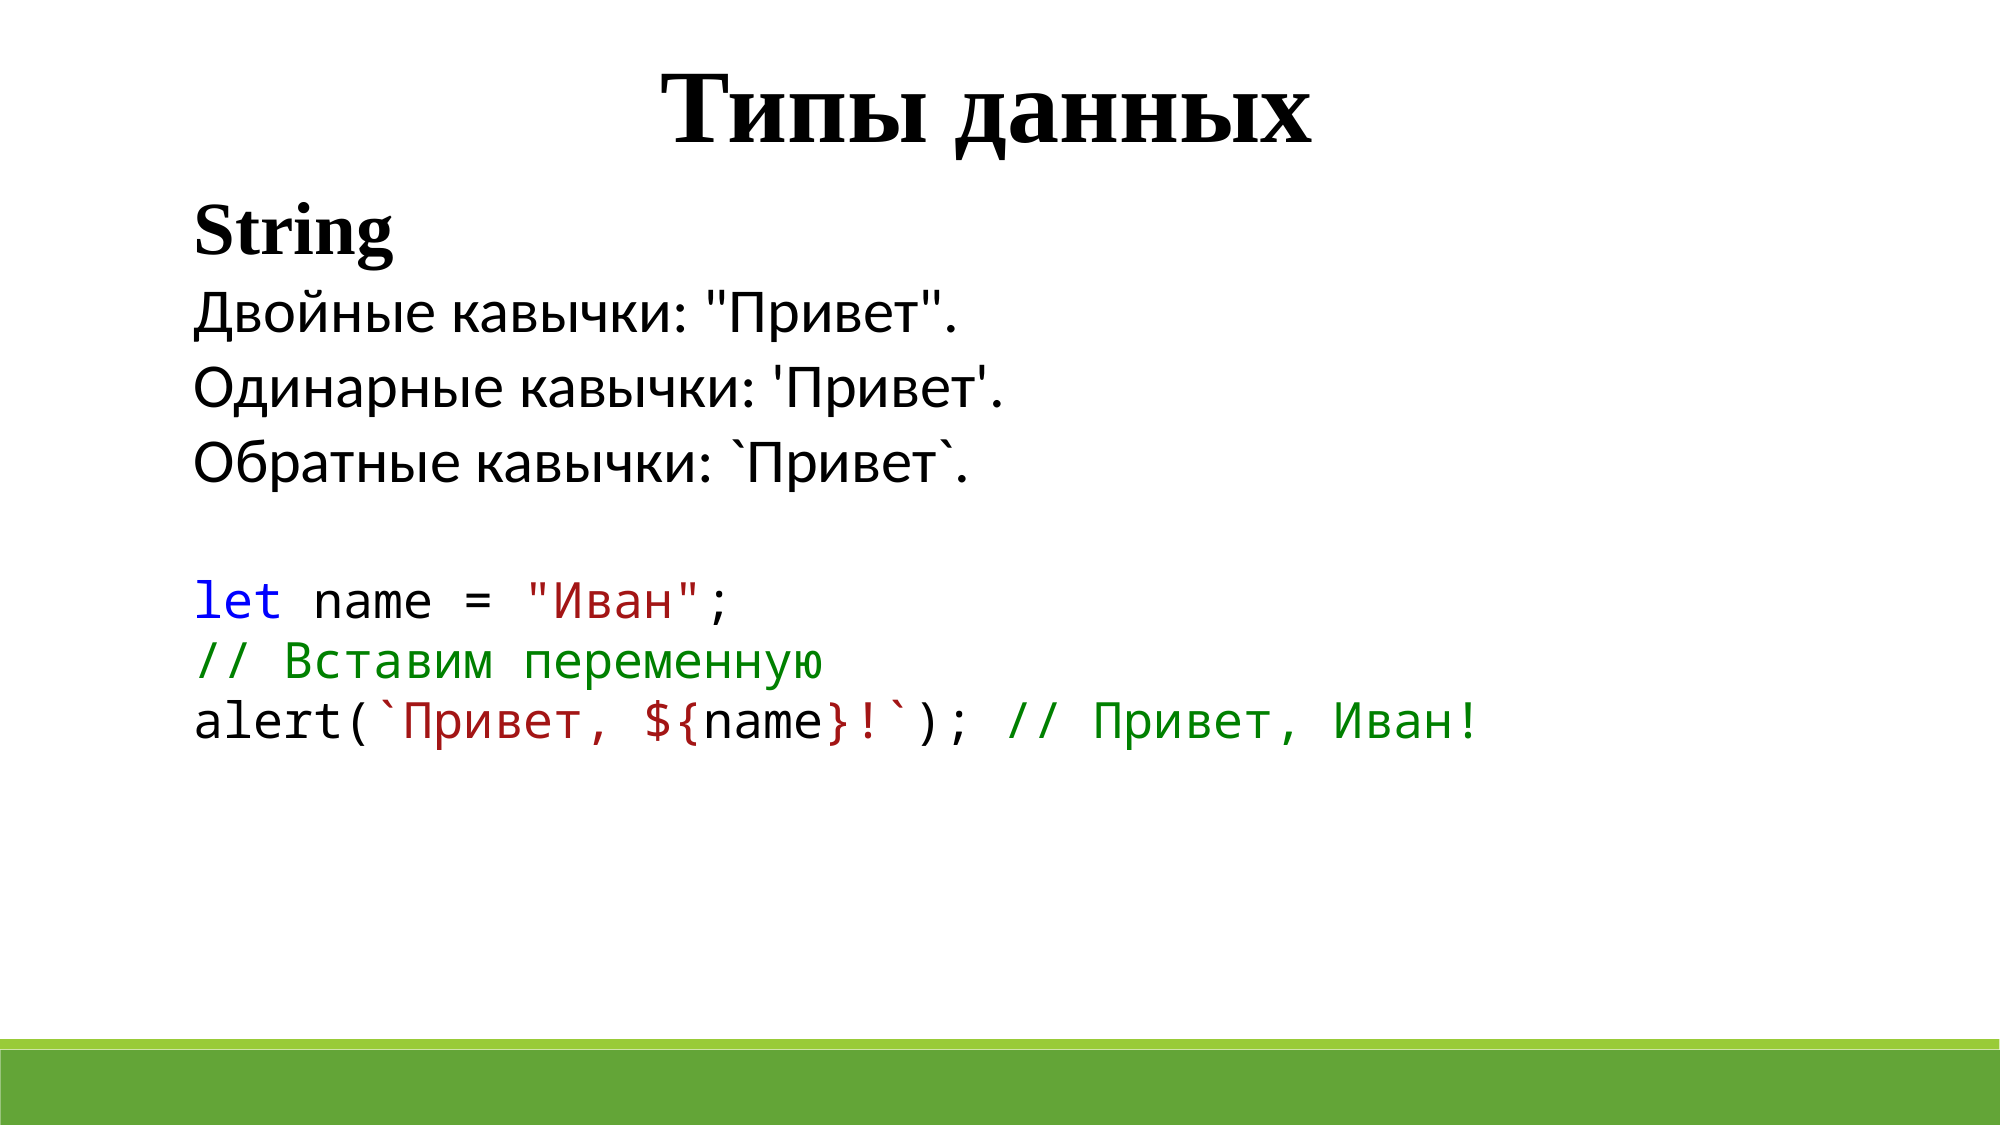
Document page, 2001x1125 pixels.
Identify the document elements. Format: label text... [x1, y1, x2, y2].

text_box let name = "Иван"; // Вставим переменную alert(`Привет, ${name}!`); // Привет, Иван! [179, 561, 1608, 757]
text_box String Двойные кавычки: "Привет". Одинарные кавычки: 'Привет'. Обратные кавычки: `Привет`. [179, 172, 1821, 593]
text_box Типы данных [645, 31, 1355, 171]
